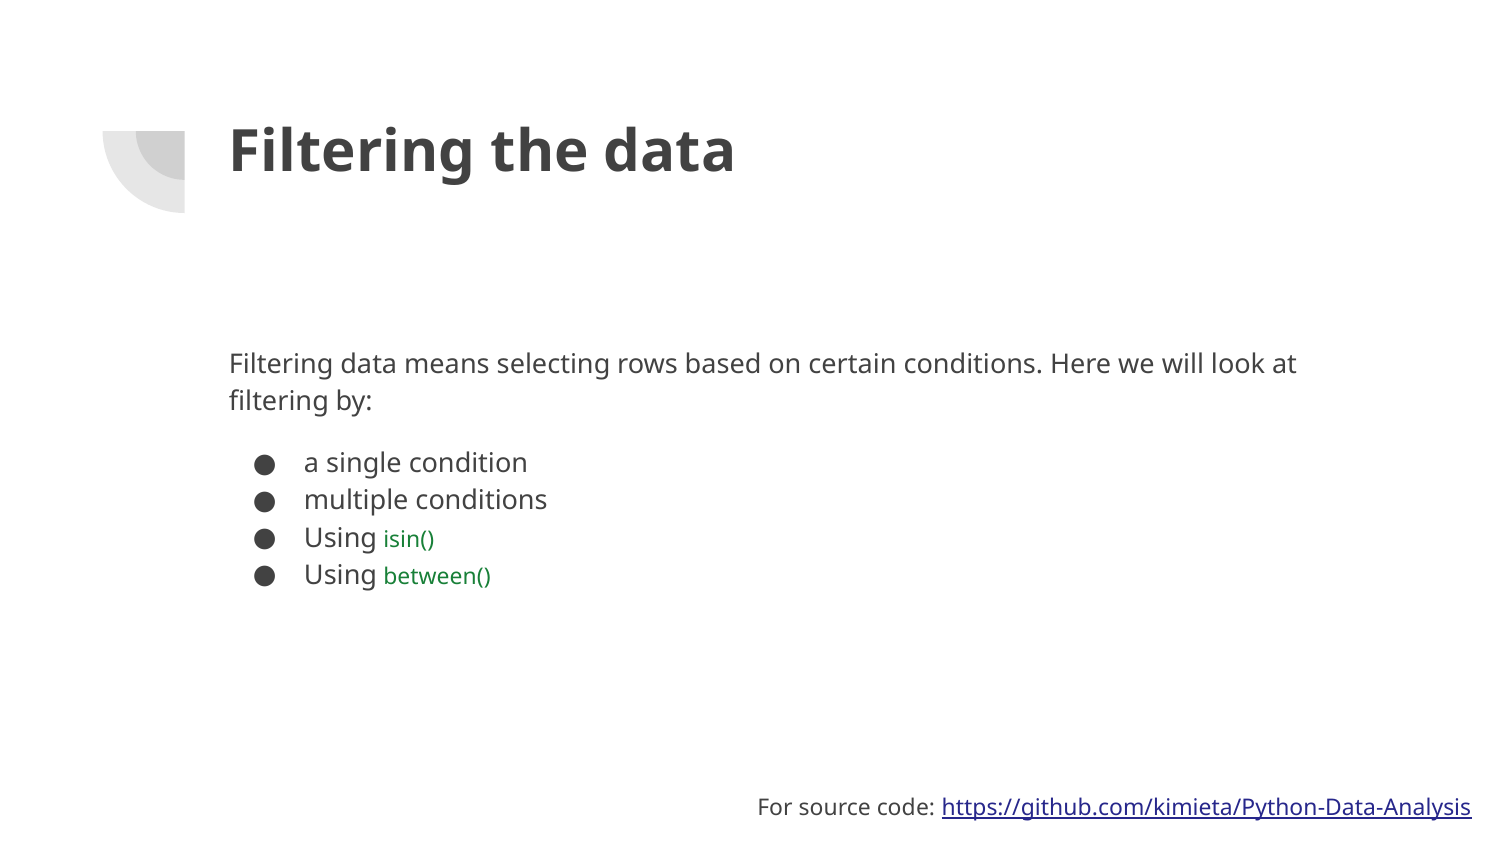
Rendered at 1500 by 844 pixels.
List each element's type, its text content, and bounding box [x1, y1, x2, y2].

title Filtering the data [213, 98, 1368, 263]
list Filtering data means selecting rows based on certain conditions. Here we will look at filtering by: a single condition multiple conditions Using isin() Using between() [213, 326, 1368, 744]
